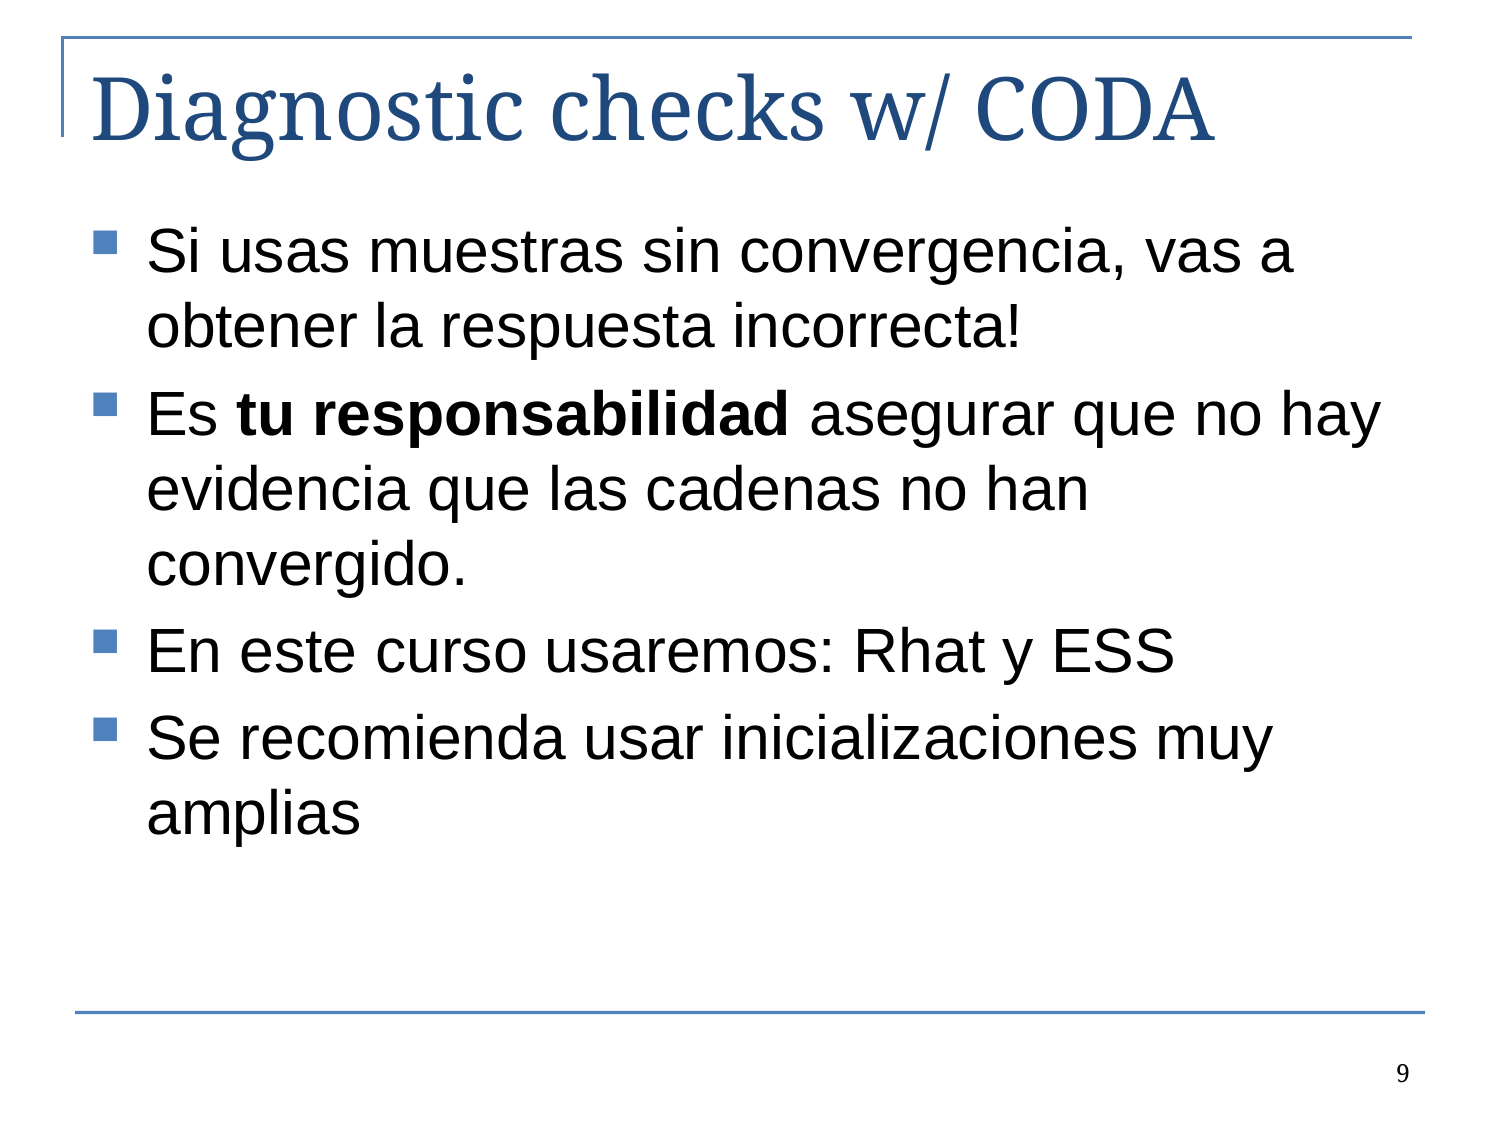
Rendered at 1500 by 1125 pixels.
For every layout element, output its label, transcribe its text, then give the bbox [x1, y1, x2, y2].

title Diagnostic checks w/ CODA [75, 45, 1425, 202]
slide_number 9 [1074, 1023, 1426, 1100]
list Si usas muestras sin convergencia, vas a obtener la respuesta incorrecta! Es tu responsabilidad asegurar que no hay evidencia que las cadenas no han convergido. En este curso usaremos: Rhat y ESS Se recomienda usar inicializaciones muy amplias [75, 202, 1425, 1006]
